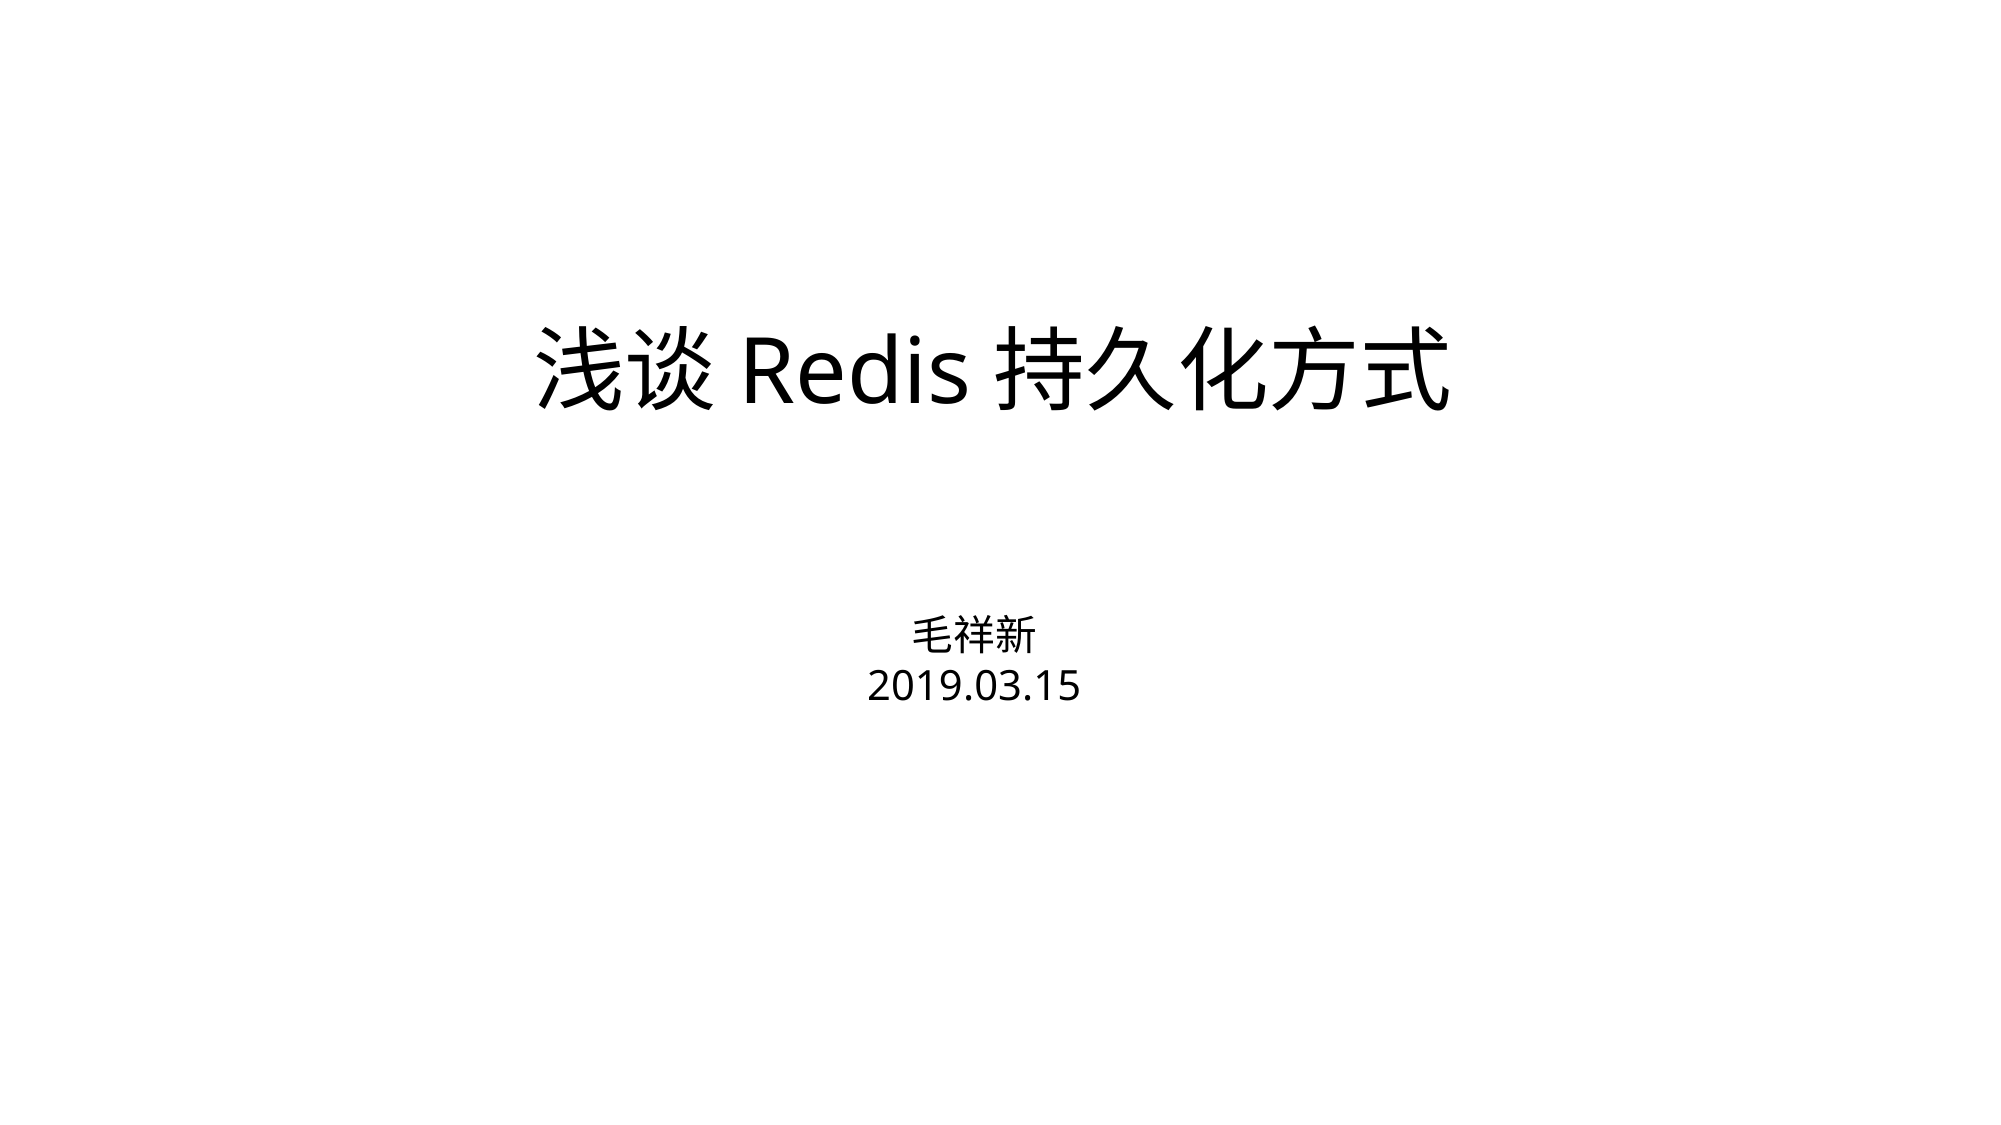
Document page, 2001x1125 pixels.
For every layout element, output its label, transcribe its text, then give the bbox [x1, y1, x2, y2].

text_box 浅谈Redis持久化方式 [502, 316, 1484, 476]
text_box 毛祥新 2019.03.15 [684, 601, 1264, 716]
